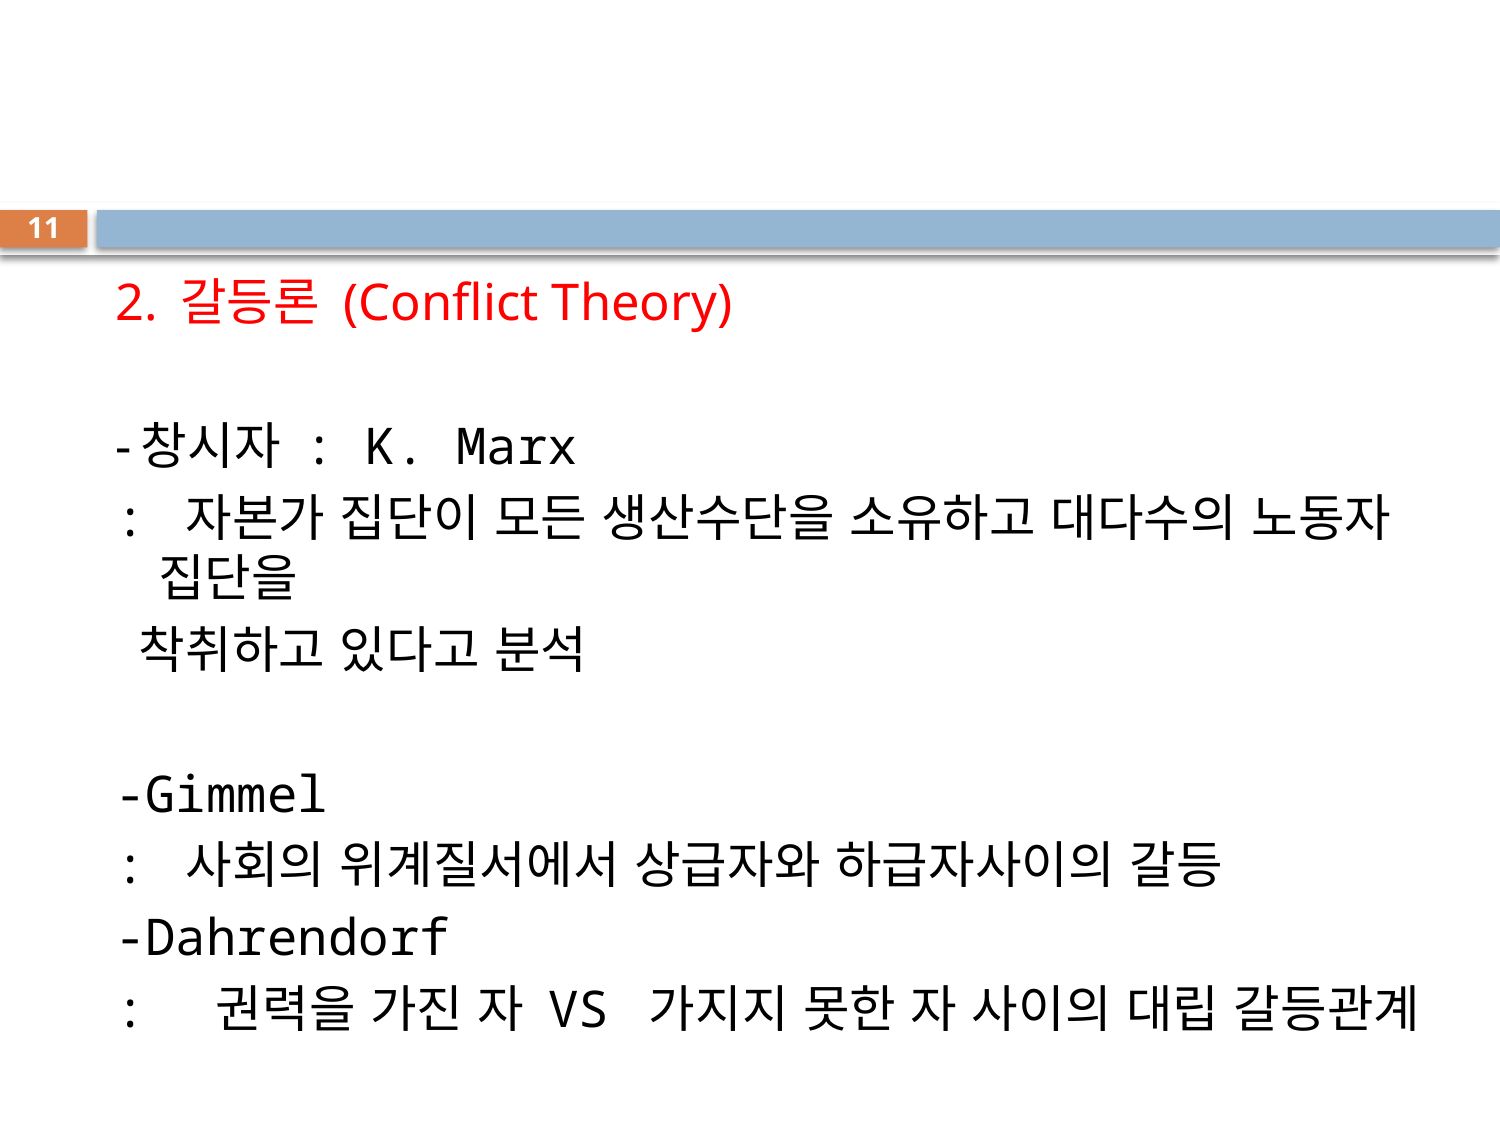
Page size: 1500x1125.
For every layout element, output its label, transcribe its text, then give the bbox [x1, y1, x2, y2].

list 2. 갈등론 (Conflict Theory) -창시자 : K. Marx : 자본가 집단이 모든 생산수단을 소유하고 대다수의 노동자 집단을 착취하고 있다고 분석 -Gimmel : 사회의 위계질서에서 상급자와 하급자사이의 갈등 -Dahrendorf : 권력을 가진 자 VS 가지지 못한 자 사이의 대립 갈등관계 [100, 262, 1438, 1059]
slide_number 11 [0, 208, 88, 249]
